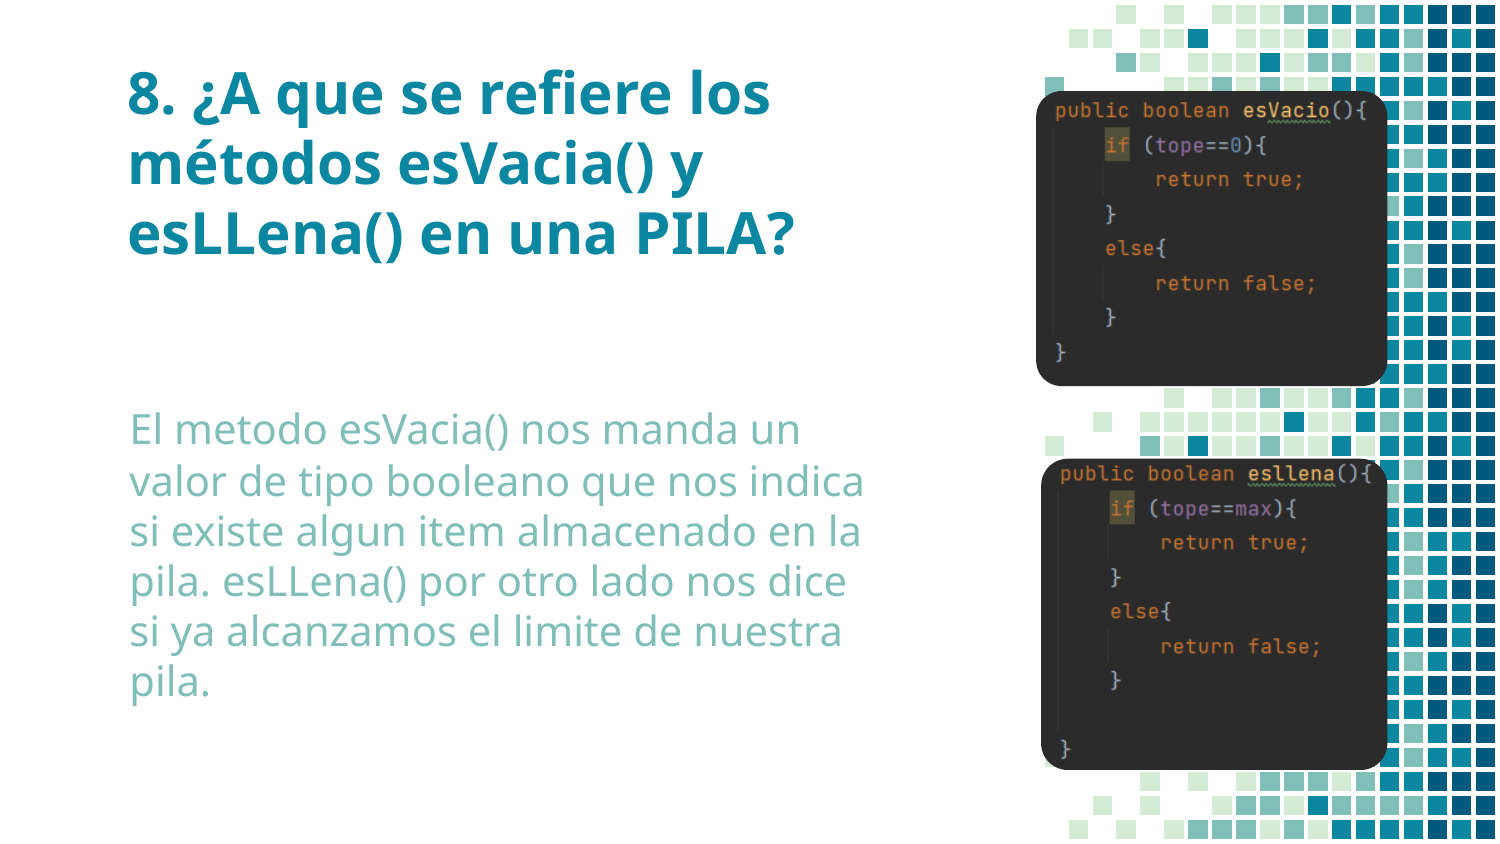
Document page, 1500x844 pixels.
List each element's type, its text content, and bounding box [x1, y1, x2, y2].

picture [1040, 458, 1388, 771]
picture [1035, 90, 1388, 387]
title 8. ¿A que se refiere los métodos esVacia() y esLLena() en una PILA? [112, 91, 977, 282]
subtitle El metodo esVacia() nos manda un valor de tipo booleano que nos indica si existe algun item almacenado en la pila. esLLena() por otro lado nos dice si ya alcanzamos el limite de nuestra pila. [39, 379, 904, 740]
